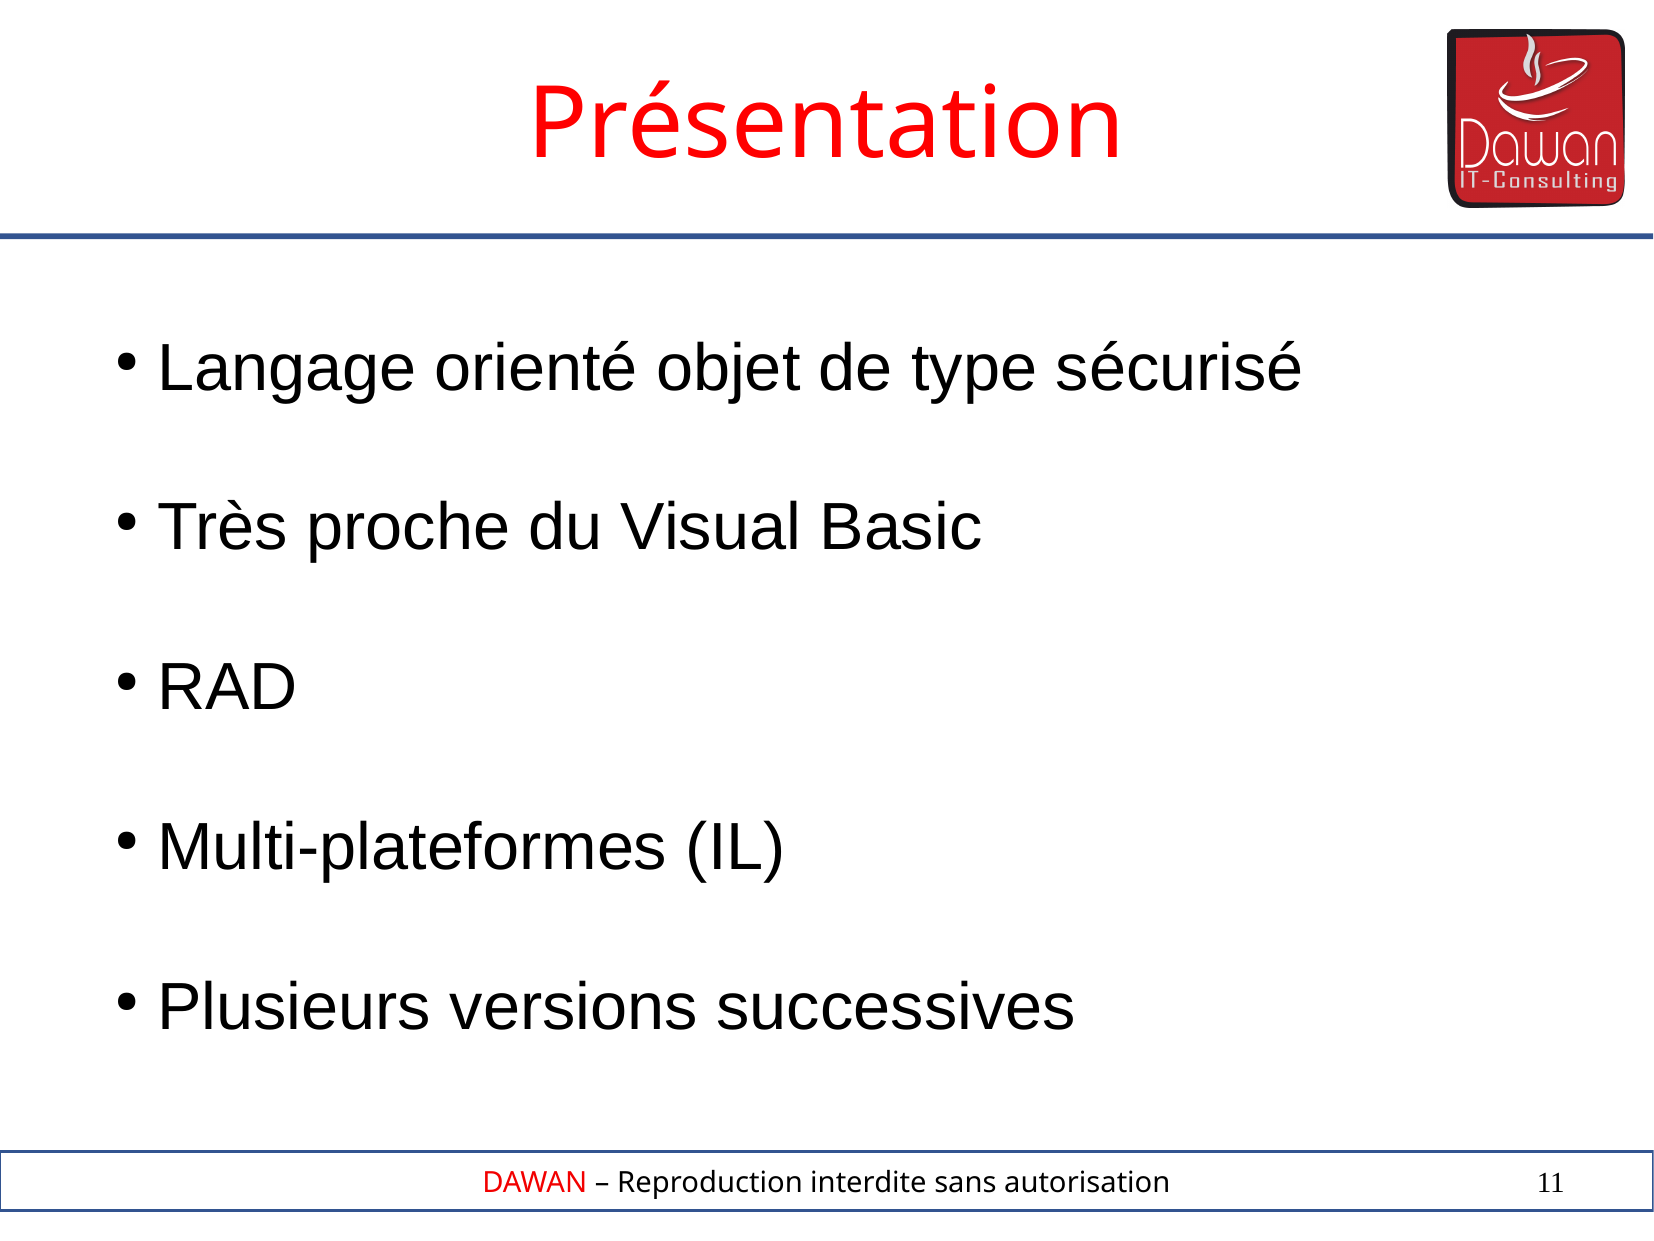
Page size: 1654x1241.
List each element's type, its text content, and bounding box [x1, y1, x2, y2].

text_box Langage orienté objet de type sécurisé Très proche du Visual Basic RAD Multi-plateformes (IL) Plusieurs versions successives [100, 315, 1577, 1004]
text_box Présentation [88, 50, 1565, 182]
picture [1447, 29, 1625, 208]
slide_number 11 [1185, 1163, 1565, 1228]
